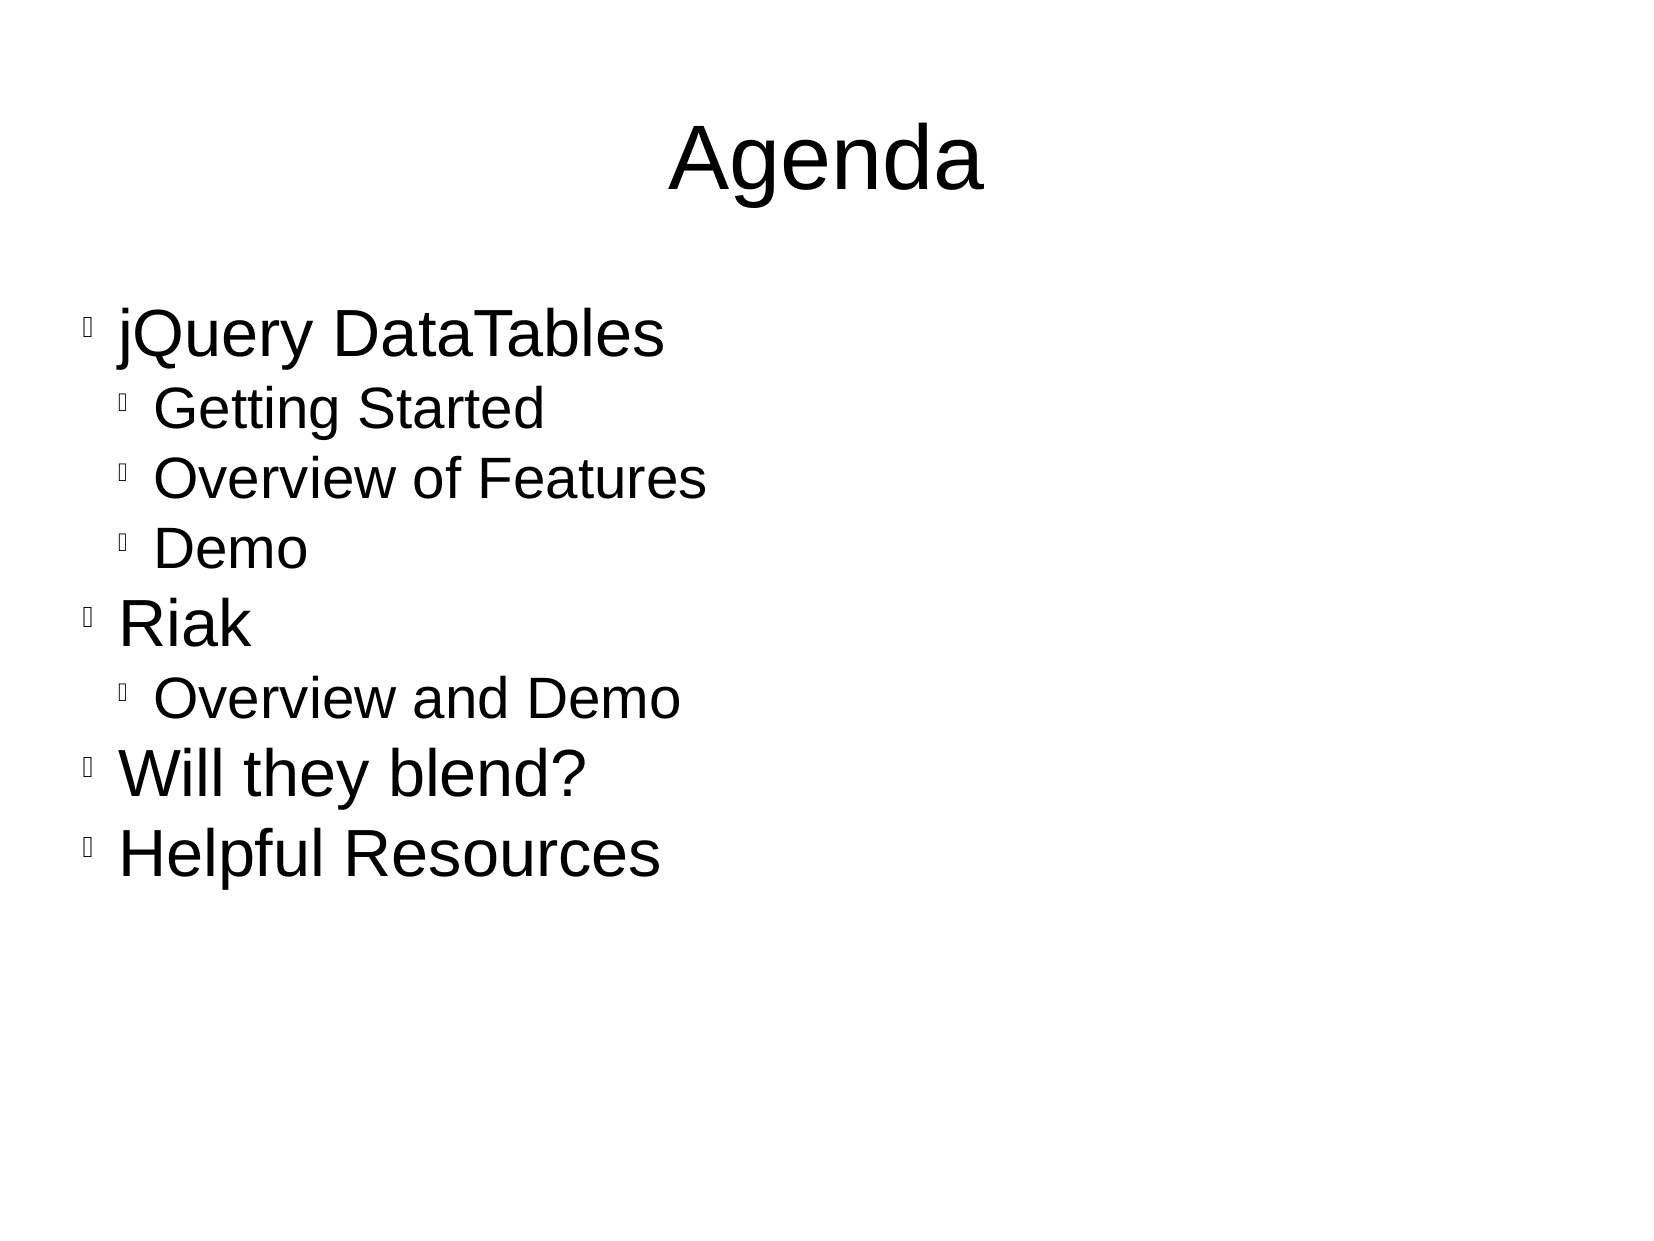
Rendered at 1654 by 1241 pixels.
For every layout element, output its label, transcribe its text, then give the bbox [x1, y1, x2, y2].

text_box Agenda [82, 49, 1571, 257]
text_box jQuery DataTables Getting Started Overview of Features Demo Riak Overview and Demo Will they blend? Helpful Resources [82, 290, 1571, 1010]
